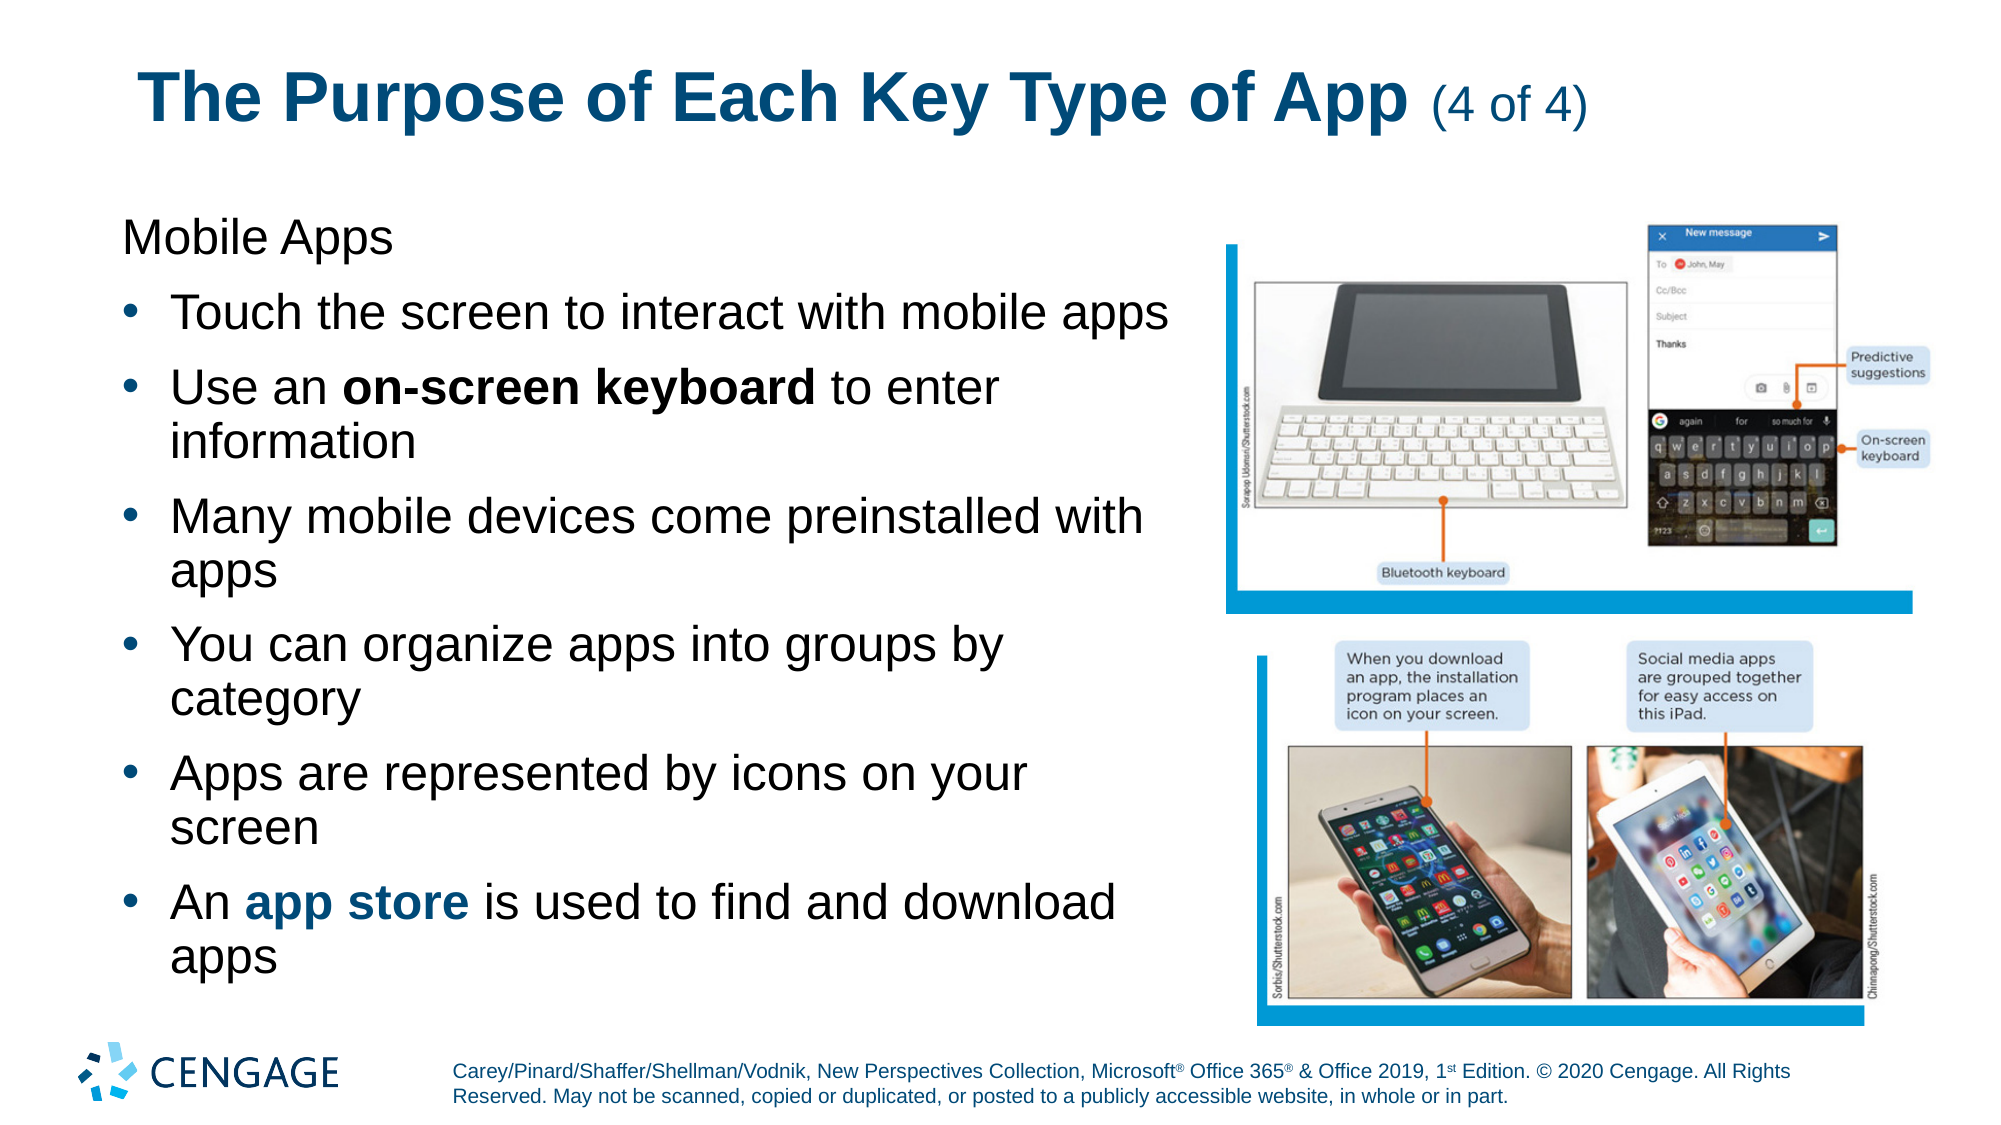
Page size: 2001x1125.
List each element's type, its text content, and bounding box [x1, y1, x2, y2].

list Mobile Apps Touch the screen to interact with mobile apps Use an on-screen keyboard to enter information Many mobile devices come preinstalled with apps You can organize apps into groups by category Apps are represented by icons on your screen An app store is used to find and download apps [121, 211, 1173, 1006]
picture [78, 1042, 338, 1101]
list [1257, 635, 1885, 1026]
title The Purpose of Each Key Type of App (4 of 4) [137, 59, 1863, 171]
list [1226, 221, 1936, 614]
